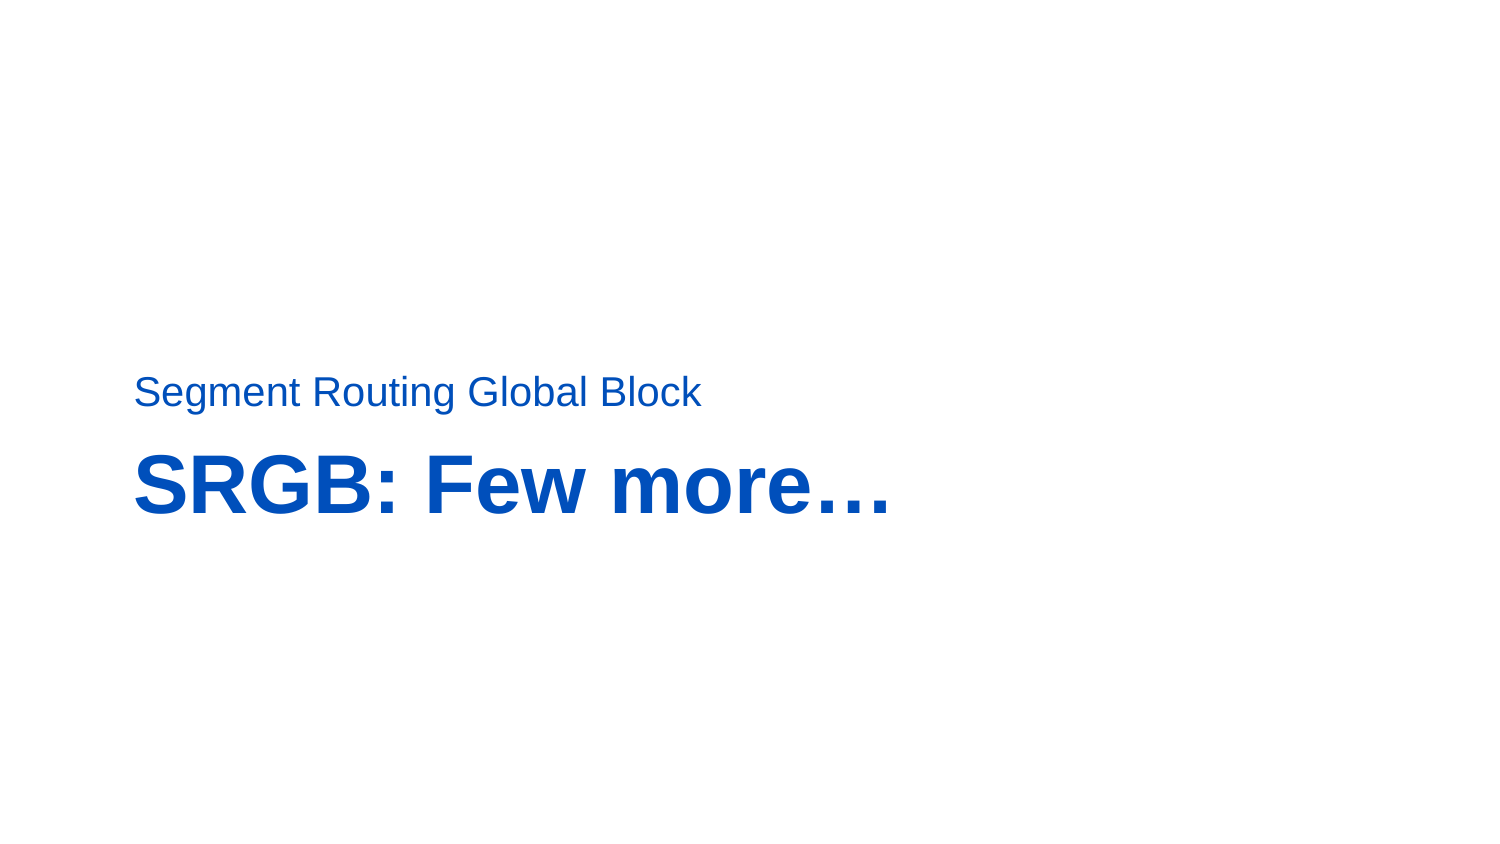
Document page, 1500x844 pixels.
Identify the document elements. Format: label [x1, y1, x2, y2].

title [118, 422, 1394, 590]
list [118, 237, 1394, 422]
